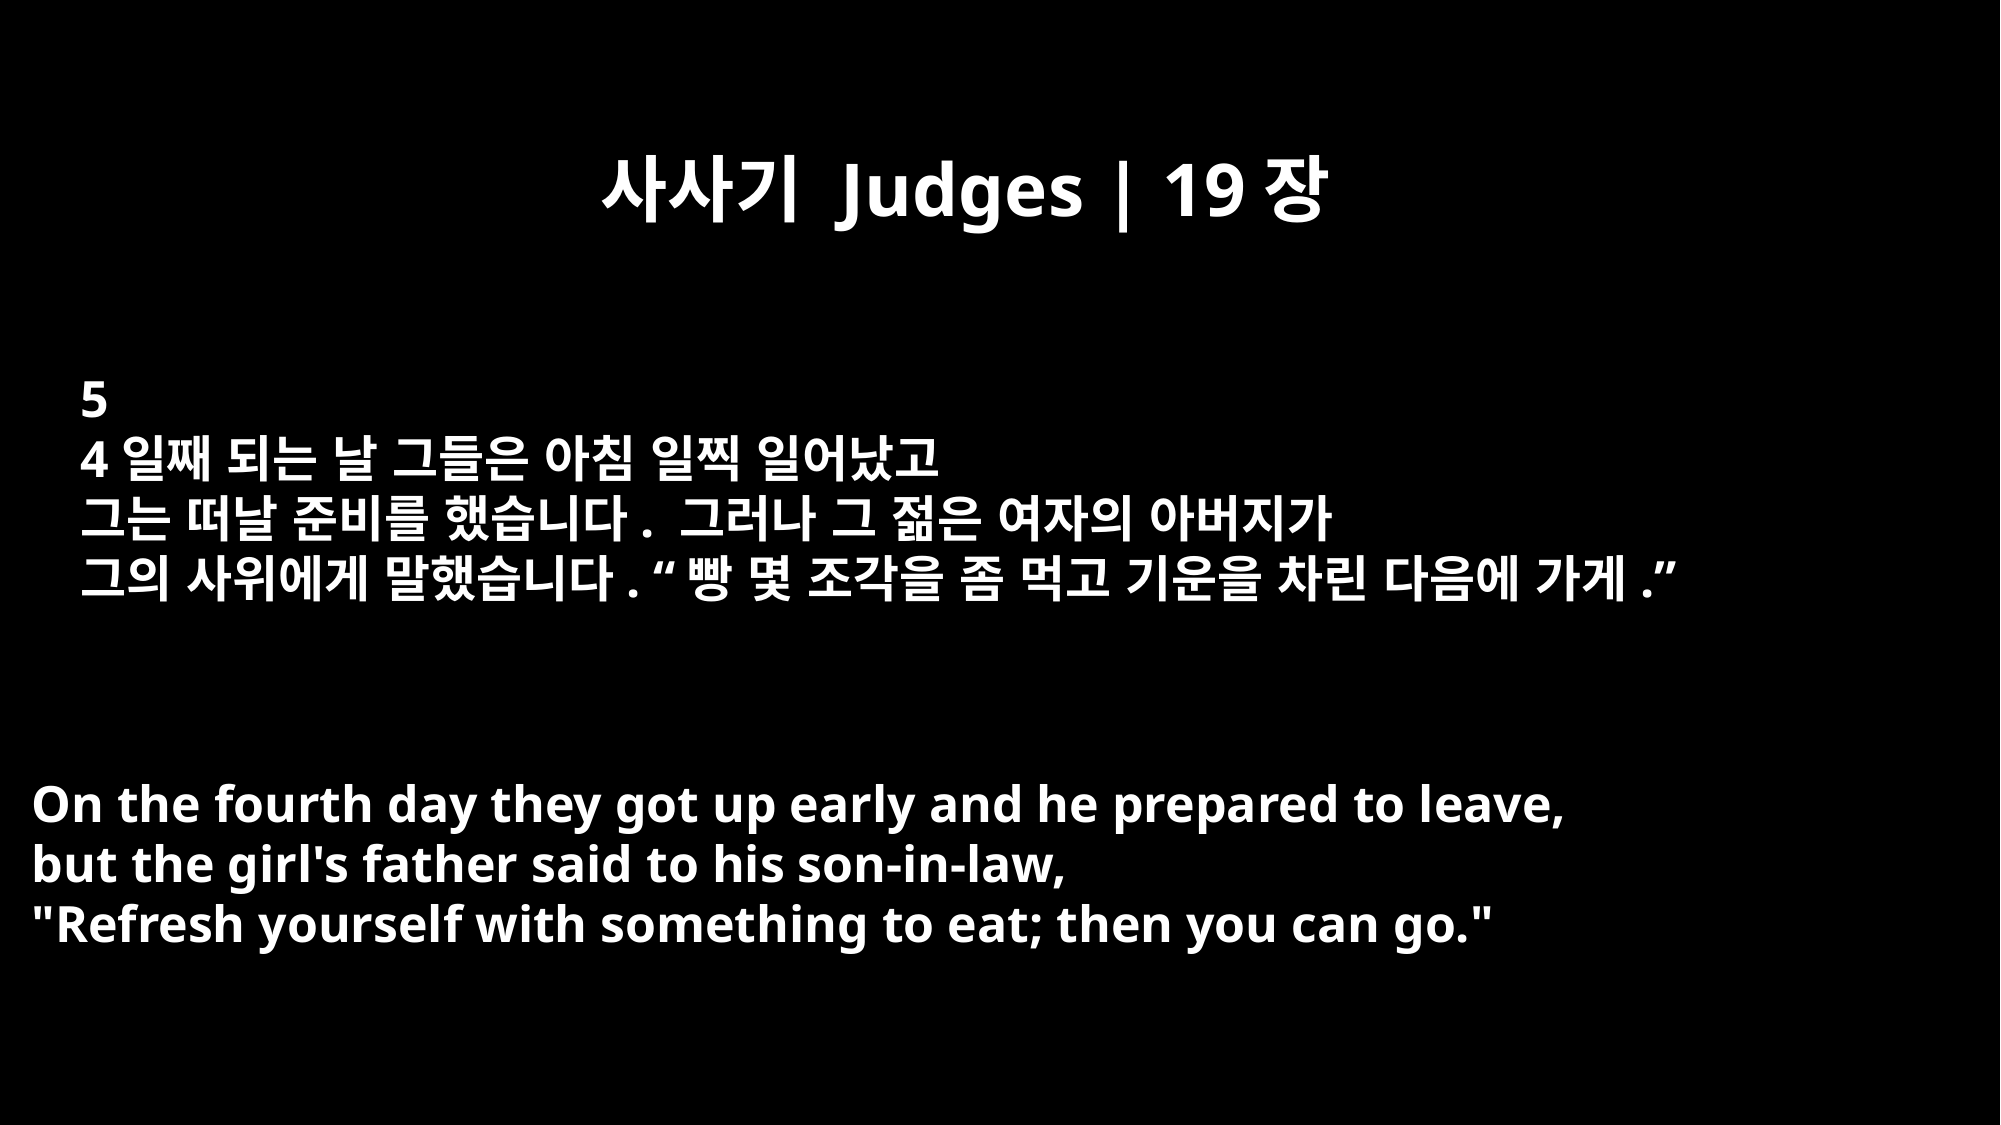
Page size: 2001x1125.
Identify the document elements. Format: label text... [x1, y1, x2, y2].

text_box On the fourth day they got up early and he prepared to leave, but the girl's father said to his son-in-law, "Refresh yourself with something to eat; then you can go." [17, 764, 1582, 960]
text_box 사사기 Judges | 19장 [585, 136, 1347, 239]
text_box 5 4일째 되는 날 그들은 아침 일찍 일어났고 그는 떠날 준비를 했습니다. 그러나 그 젊은 여자의 아버지가 그의 사위에게 말했습니다. “빵 몇 조각을 좀 먹고 기운을 차린 다음에 가게.” [65, 359, 1692, 615]
